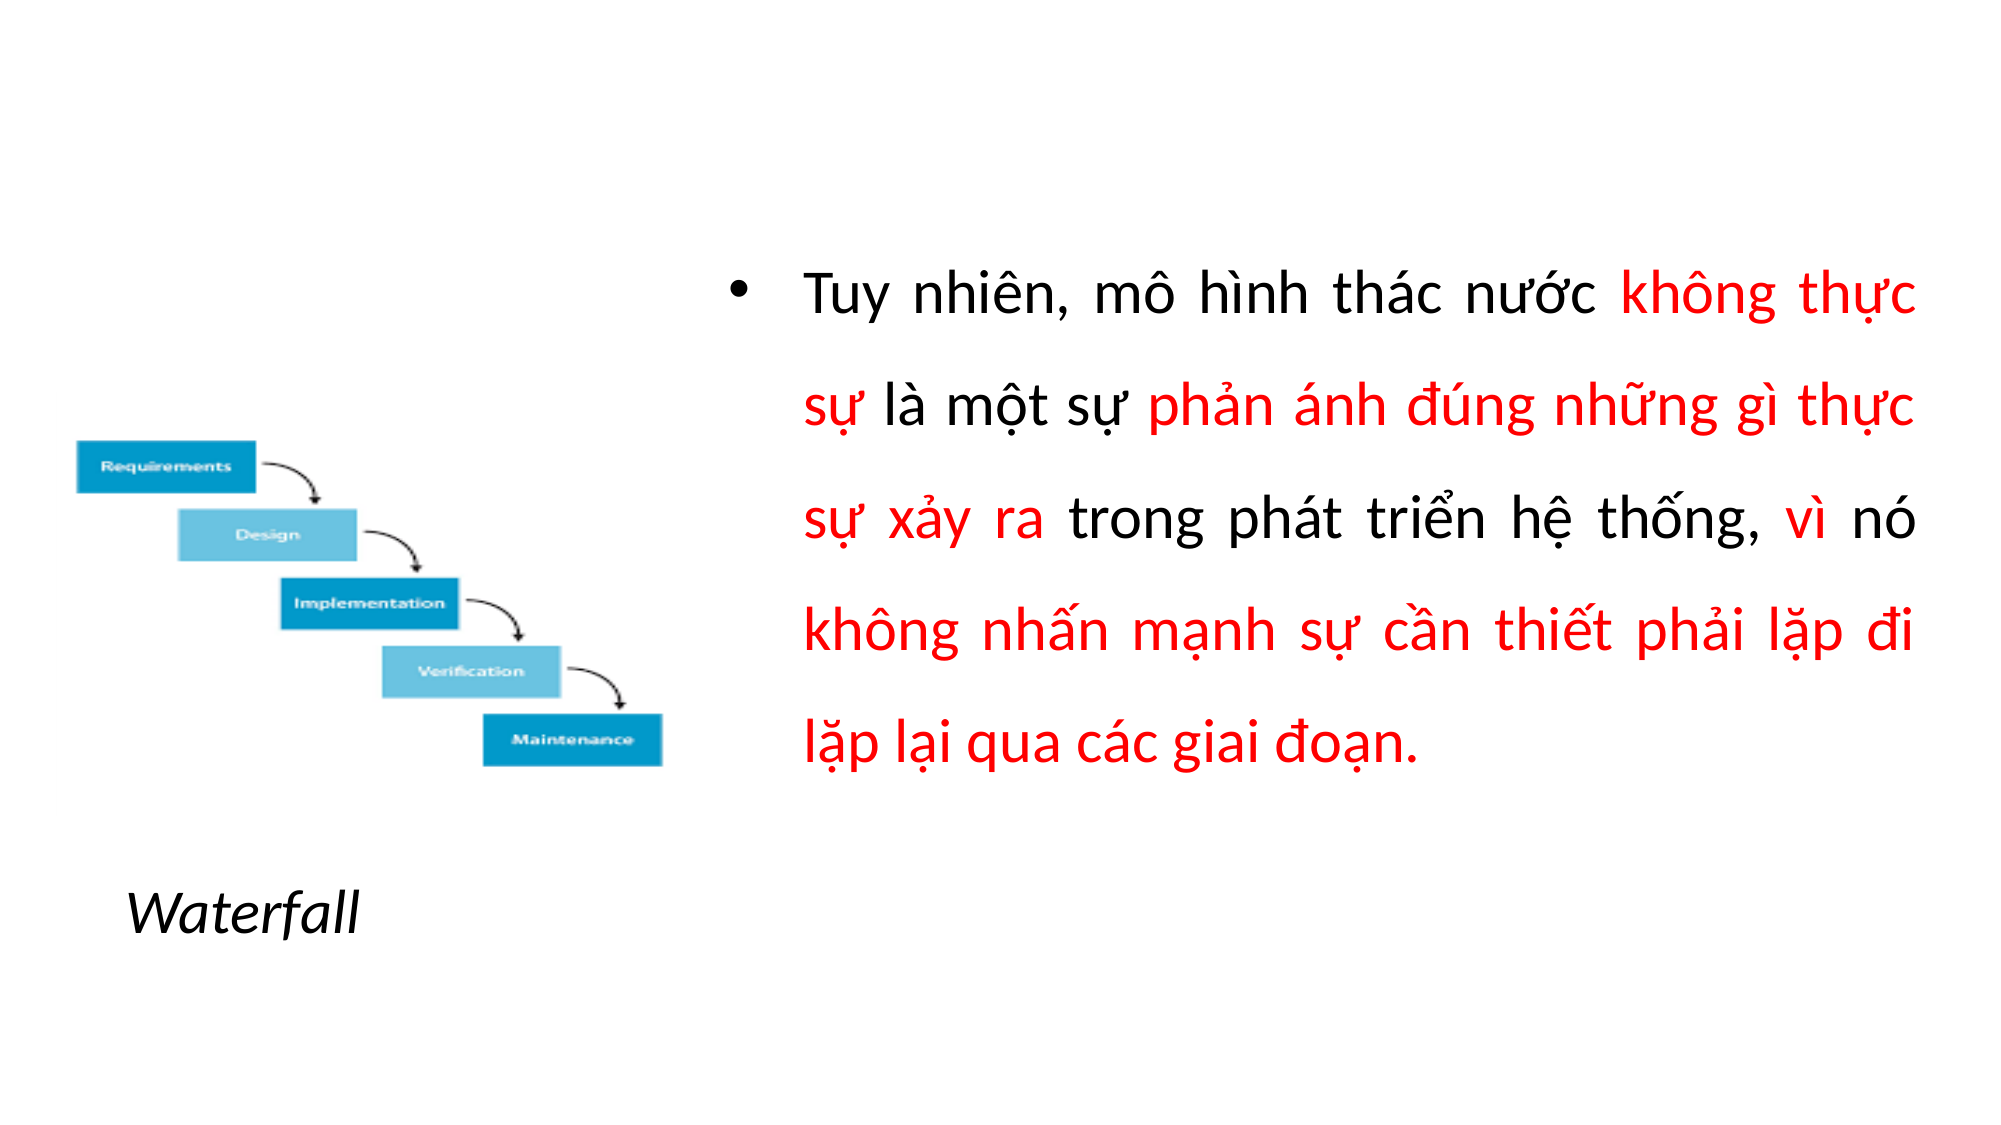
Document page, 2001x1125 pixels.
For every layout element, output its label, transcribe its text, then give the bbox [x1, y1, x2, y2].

text_box Tuy nhiên, mô hình thác nước không thực sự là một sự phản ánh đúng những gì thực sự xảy ra trong phát triển hệ thống, vì nó không nhấn mạnh sự cần thiết phải lặp đi lặp lại qua các giai đoạn. [713, 206, 1932, 783]
picture [55, 392, 686, 816]
text_box Waterfall [110, 863, 714, 953]
